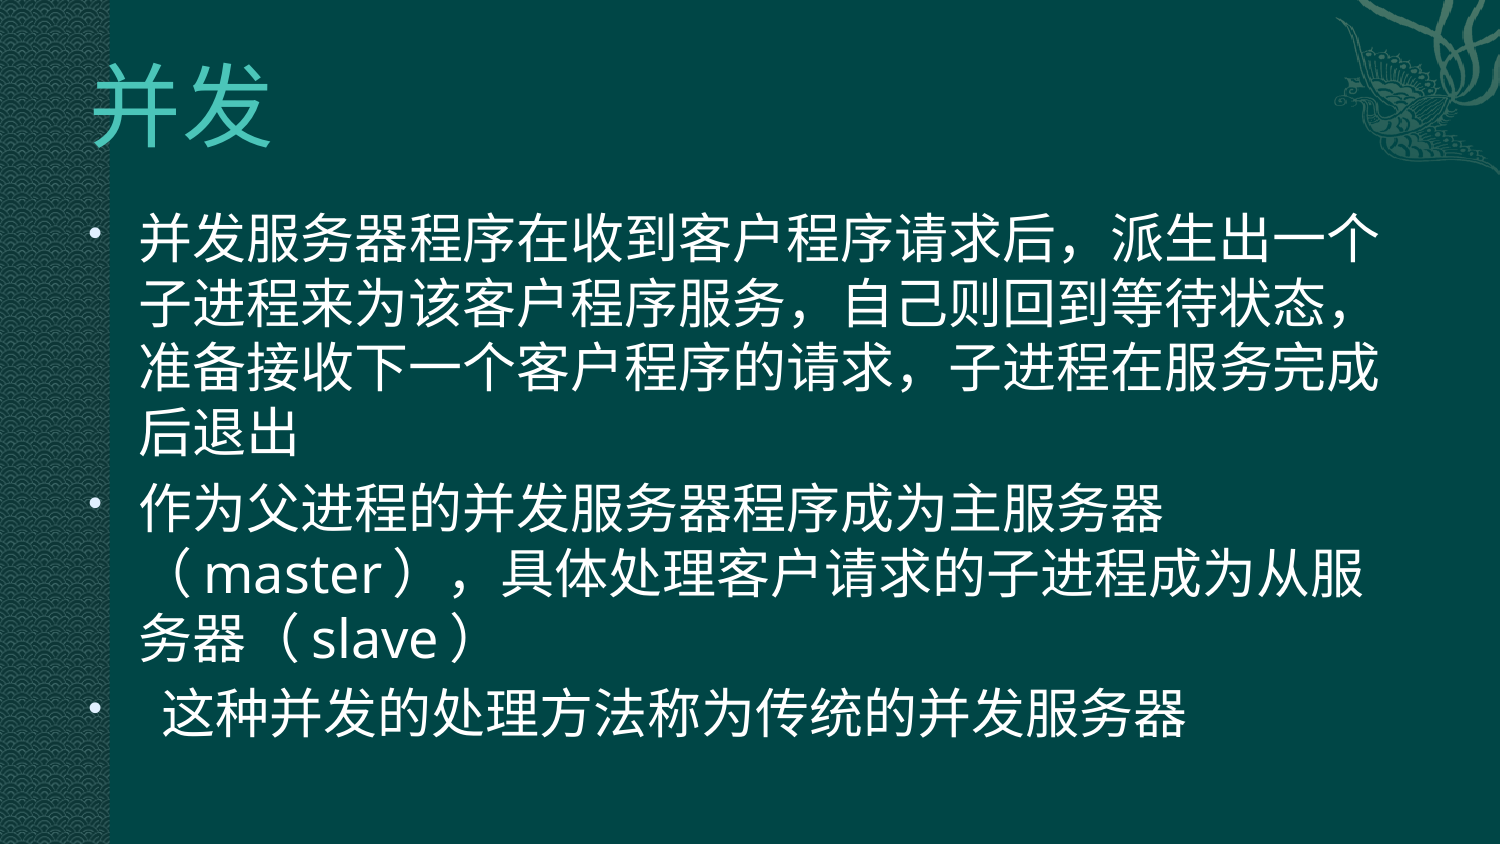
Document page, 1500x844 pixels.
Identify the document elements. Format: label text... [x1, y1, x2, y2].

list 并发服务器程序在收到客户程序请求后，派生出一个子进程来为该客户程序服务，自己则回到等待状态，准备接收下一个客户程序的请求，子进程在服务完成后退出 作为父进程的并发服务器程序成为主服务器（master），具体处理客户请求的子进程成为从服务器（slave） 这种并发的处理方法称为传统的并发服务器 [75, 196, 1425, 754]
picture [0, 0, 110, 844]
title 并发 [75, 33, 1351, 175]
